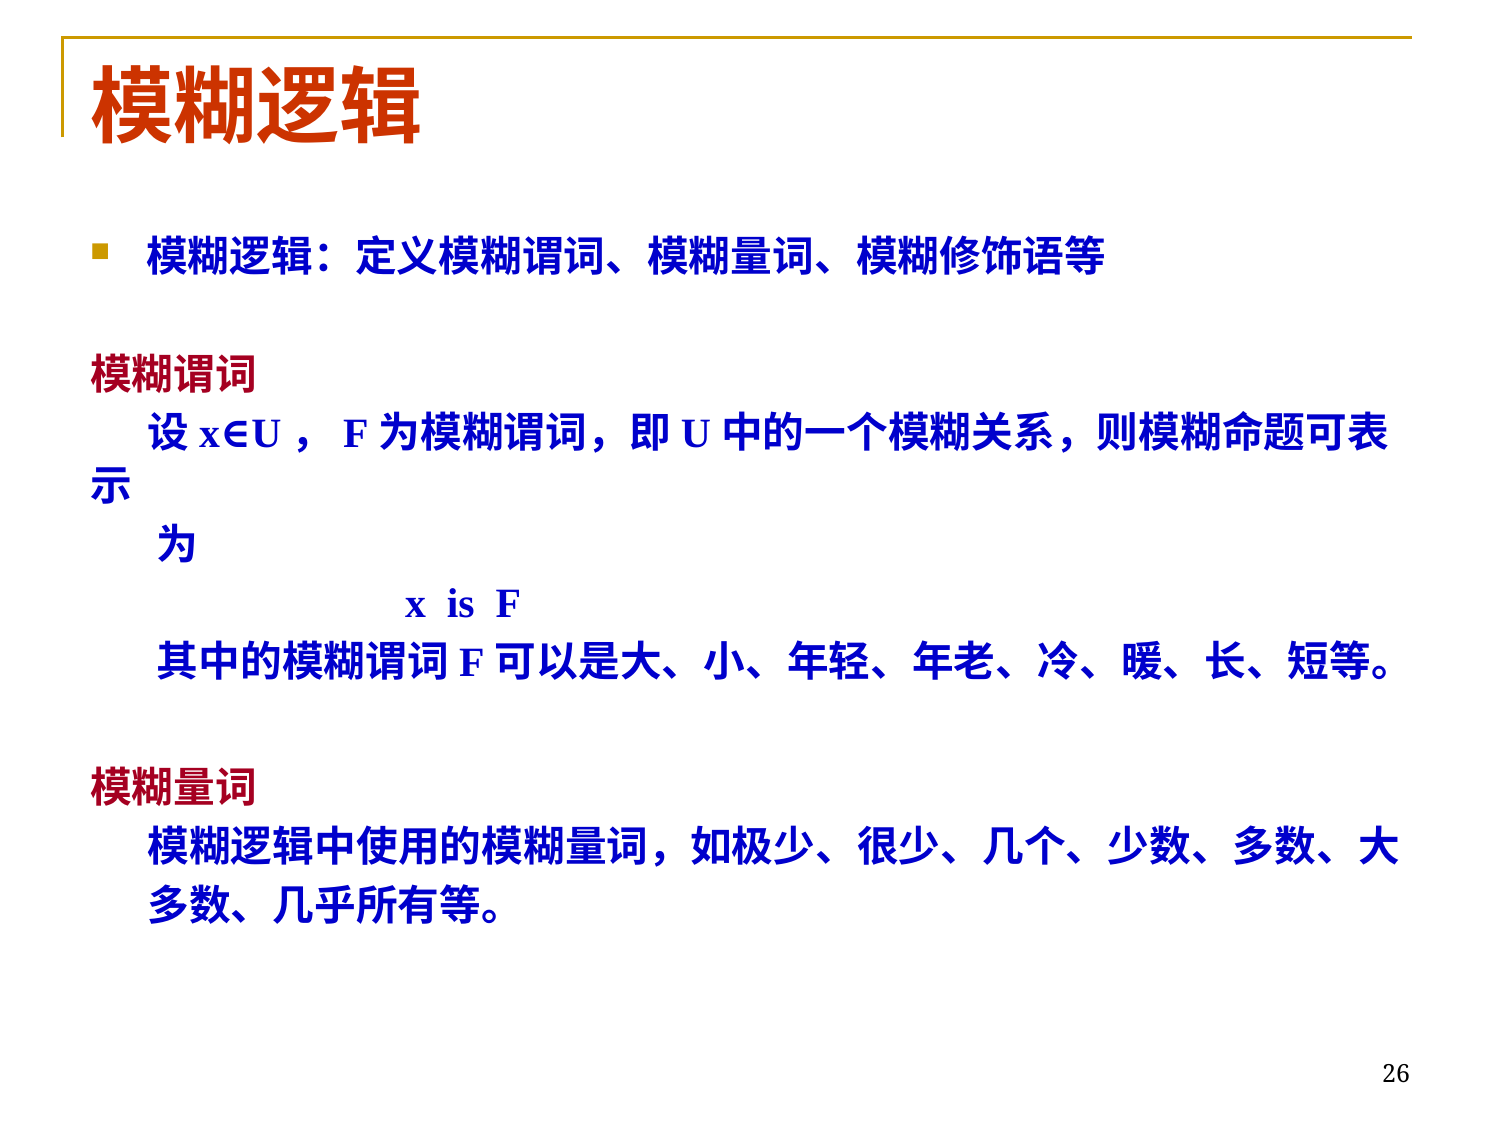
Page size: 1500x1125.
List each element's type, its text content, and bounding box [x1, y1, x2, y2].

title 模糊逻辑 [74, 45, 1426, 219]
slide_number 26 [1074, 1023, 1426, 1100]
list 模糊逻辑：定义模糊谓词、模糊量词、模糊修饰语等 模糊谓词 设x∈U，F为模糊谓词，即U中的一个模糊关系，则模糊命题可表示 为 x is F 其中的模糊谓词F可以是大、小、年轻、年老、冷、暖、长、短等。 模糊量词 模糊逻辑中使用的模糊量词，如极少、很少、几个、少数、多数、大 多数、几乎所有等。 [74, 219, 1426, 1006]
